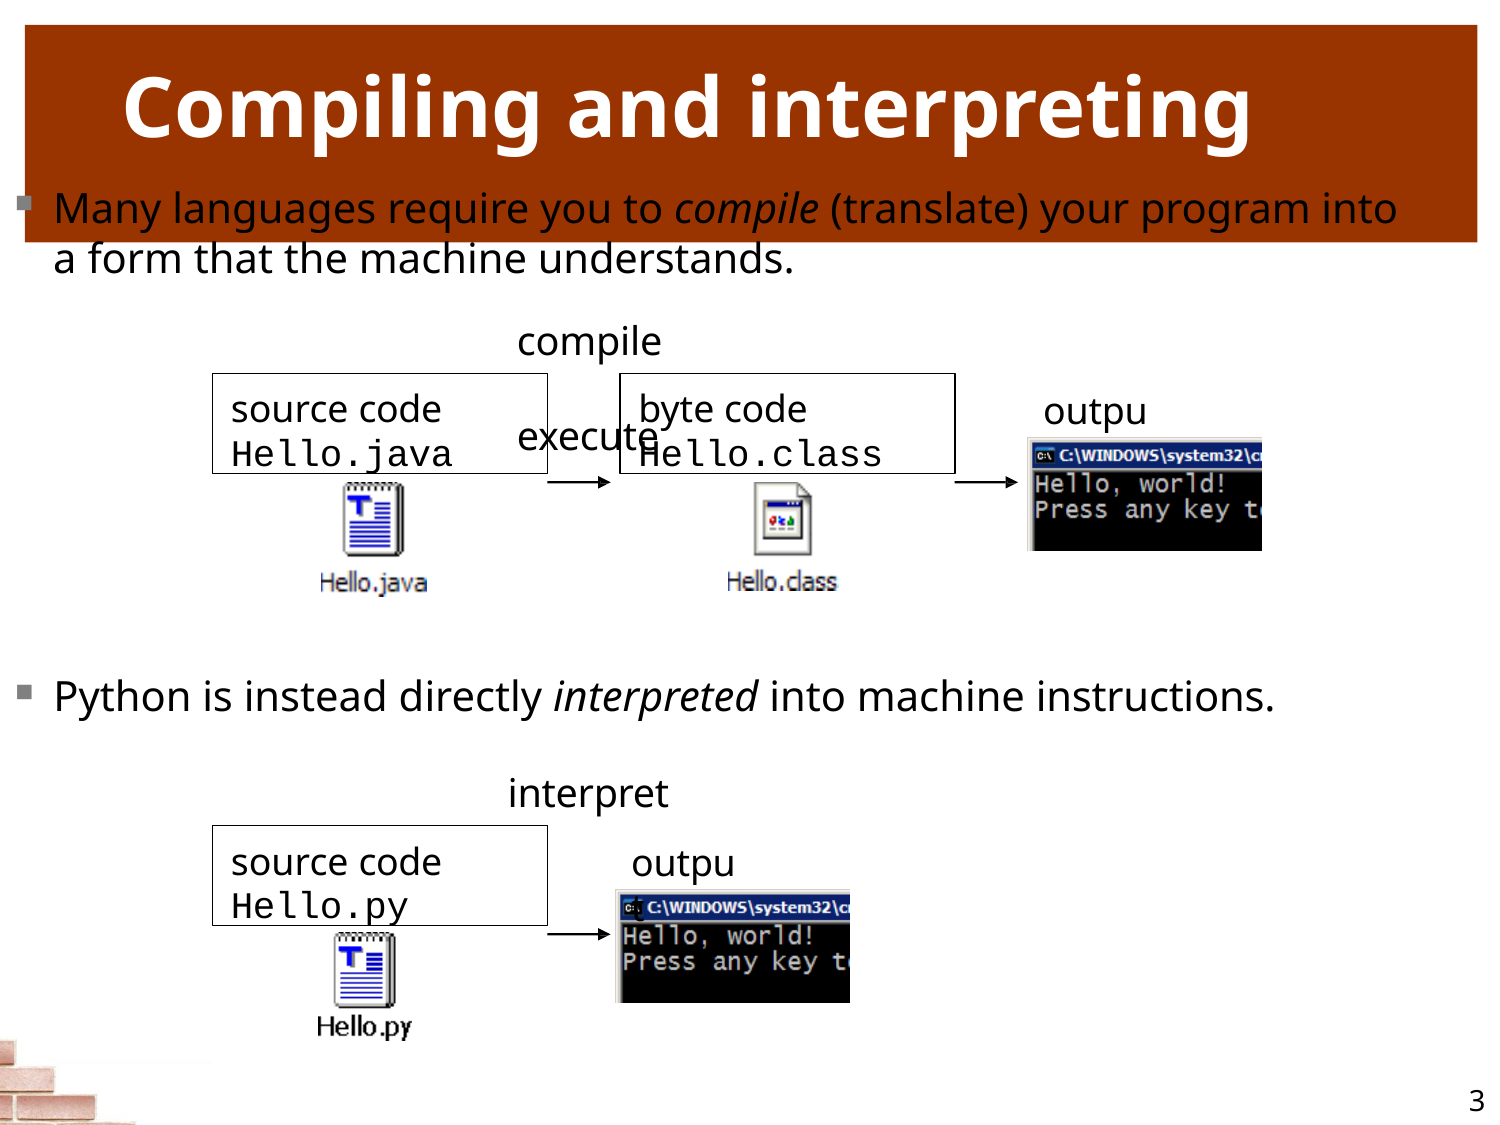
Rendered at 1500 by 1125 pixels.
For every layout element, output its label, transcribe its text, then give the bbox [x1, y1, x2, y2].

picture [728, 482, 840, 591]
text_box output [1041, 384, 1154, 436]
text_box [547, 476, 611, 489]
text_box [954, 476, 1018, 489]
text_box byte code Hello.class [619, 373, 955, 474]
text_box source code Hello.java [212, 373, 548, 474]
picture [320, 482, 427, 597]
text_box source code Hello.py [212, 825, 548, 926]
picture [1027, 437, 1263, 552]
slide_number 2 [1446, 1080, 1494, 1125]
text_box output [629, 837, 742, 888]
text_box Many languages require you to compile (translate) your program into a form that the machine understands. compile execute [12, 179, 1419, 459]
text_box Python is instead directly interpreted into machine instructions. interpret [12, 668, 1387, 816]
title Compiling and interpreting [24, 24, 1478, 243]
picture [0, 1036, 213, 1125]
picture [318, 932, 412, 1041]
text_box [547, 889, 851, 1004]
